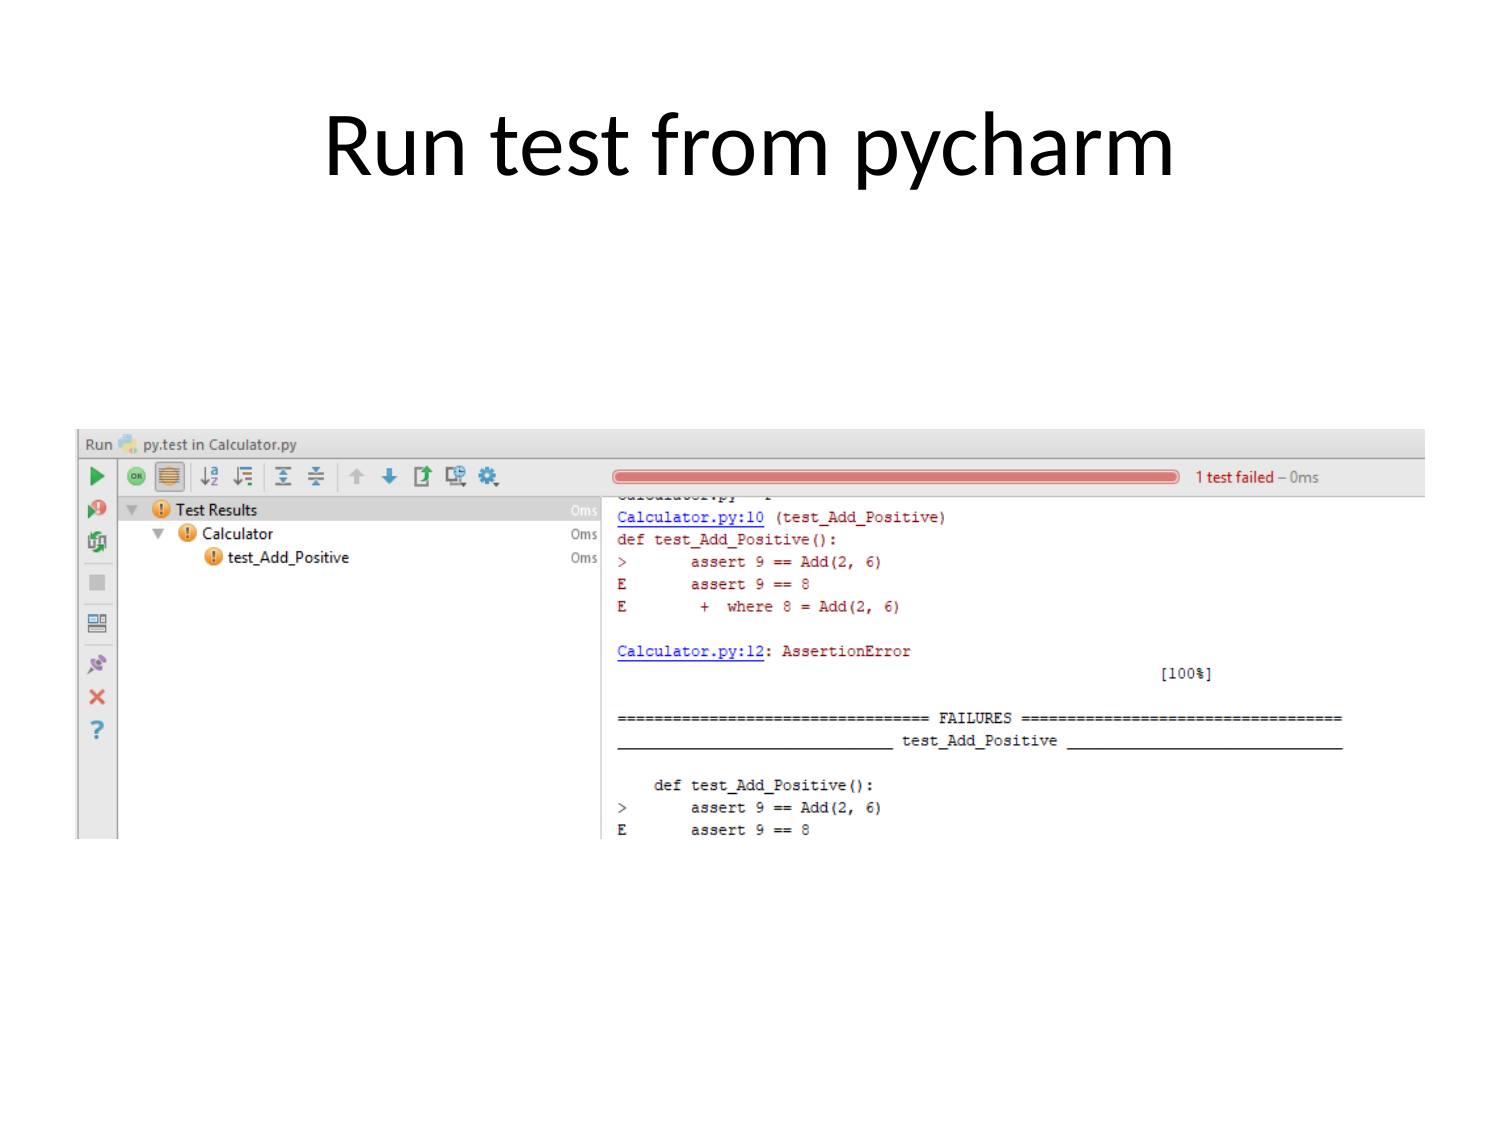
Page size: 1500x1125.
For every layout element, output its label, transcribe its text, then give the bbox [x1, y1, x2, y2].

title Run test from pycharm [75, 45, 1425, 233]
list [74, 429, 1426, 839]
